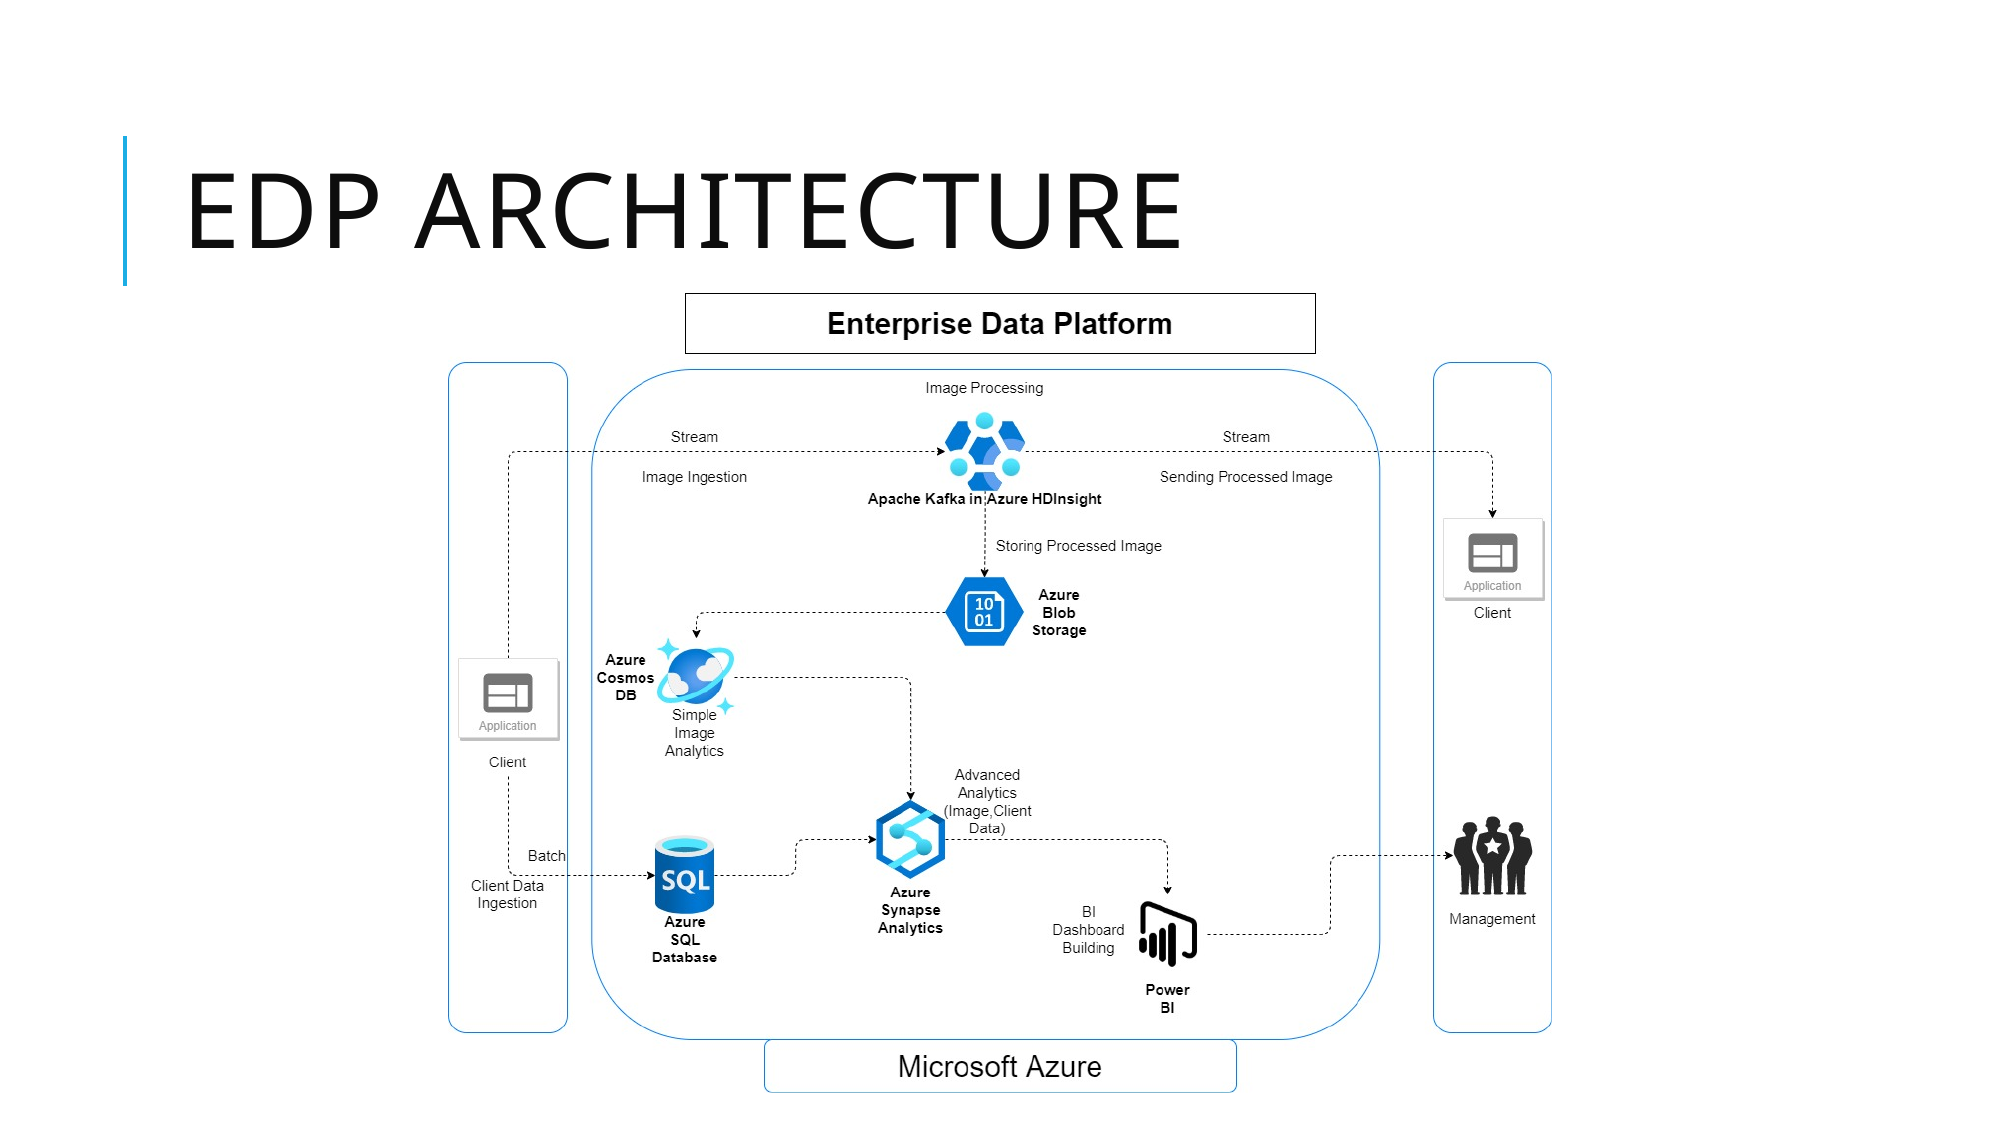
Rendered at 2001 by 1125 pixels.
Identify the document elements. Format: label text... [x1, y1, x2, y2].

title EDP Architecture [168, 96, 1763, 342]
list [448, 293, 1552, 1093]
